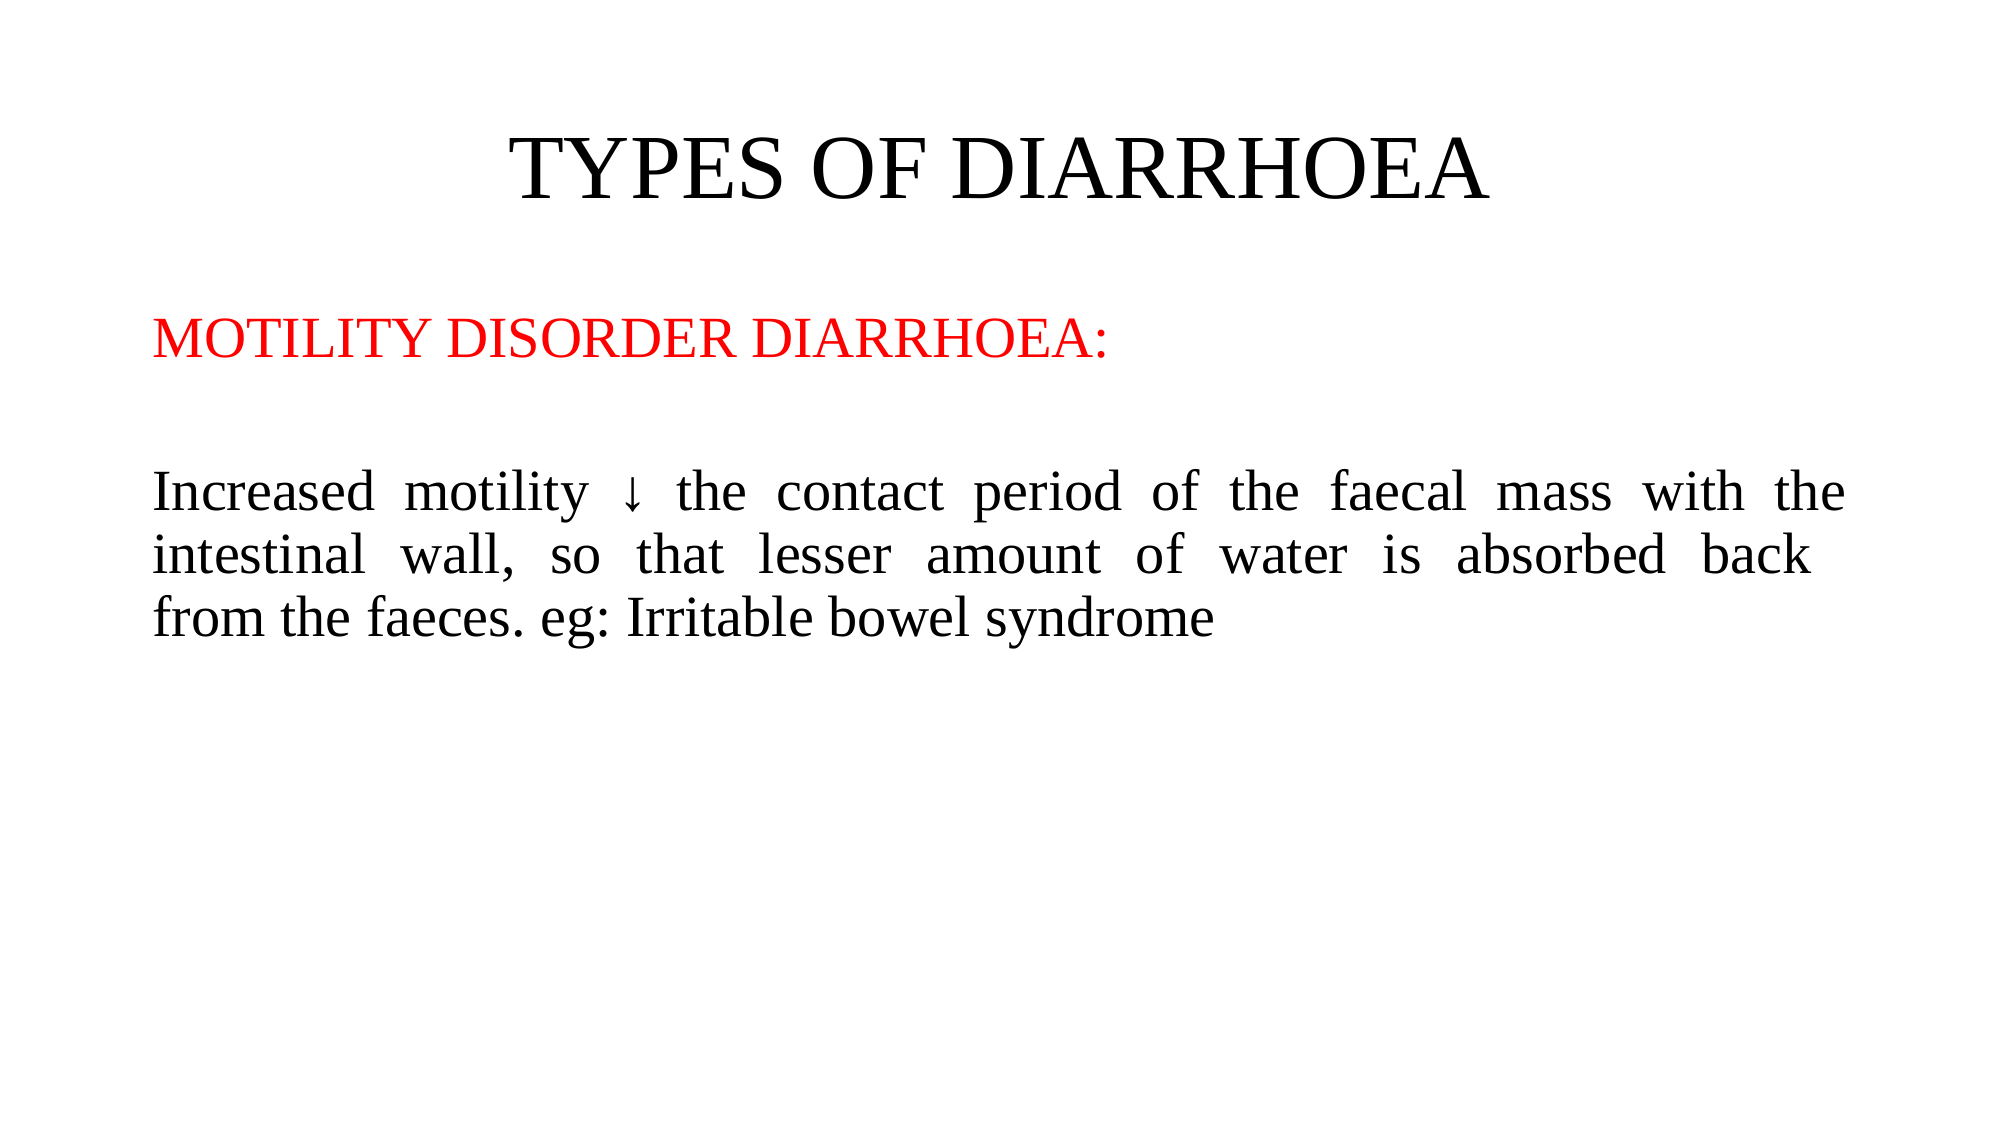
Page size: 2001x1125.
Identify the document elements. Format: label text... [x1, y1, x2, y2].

title TYPES OF DIARRHOEA [137, 59, 1863, 278]
list MOTILITY DISORDER DIARRHOEA: Increased motility ↓ the contact period of the faecal mass with the intestinal wall, so that lesser amount of water is absorbed back from the faeces. eg: Irritable bowel syndrome [137, 299, 1863, 1026]
